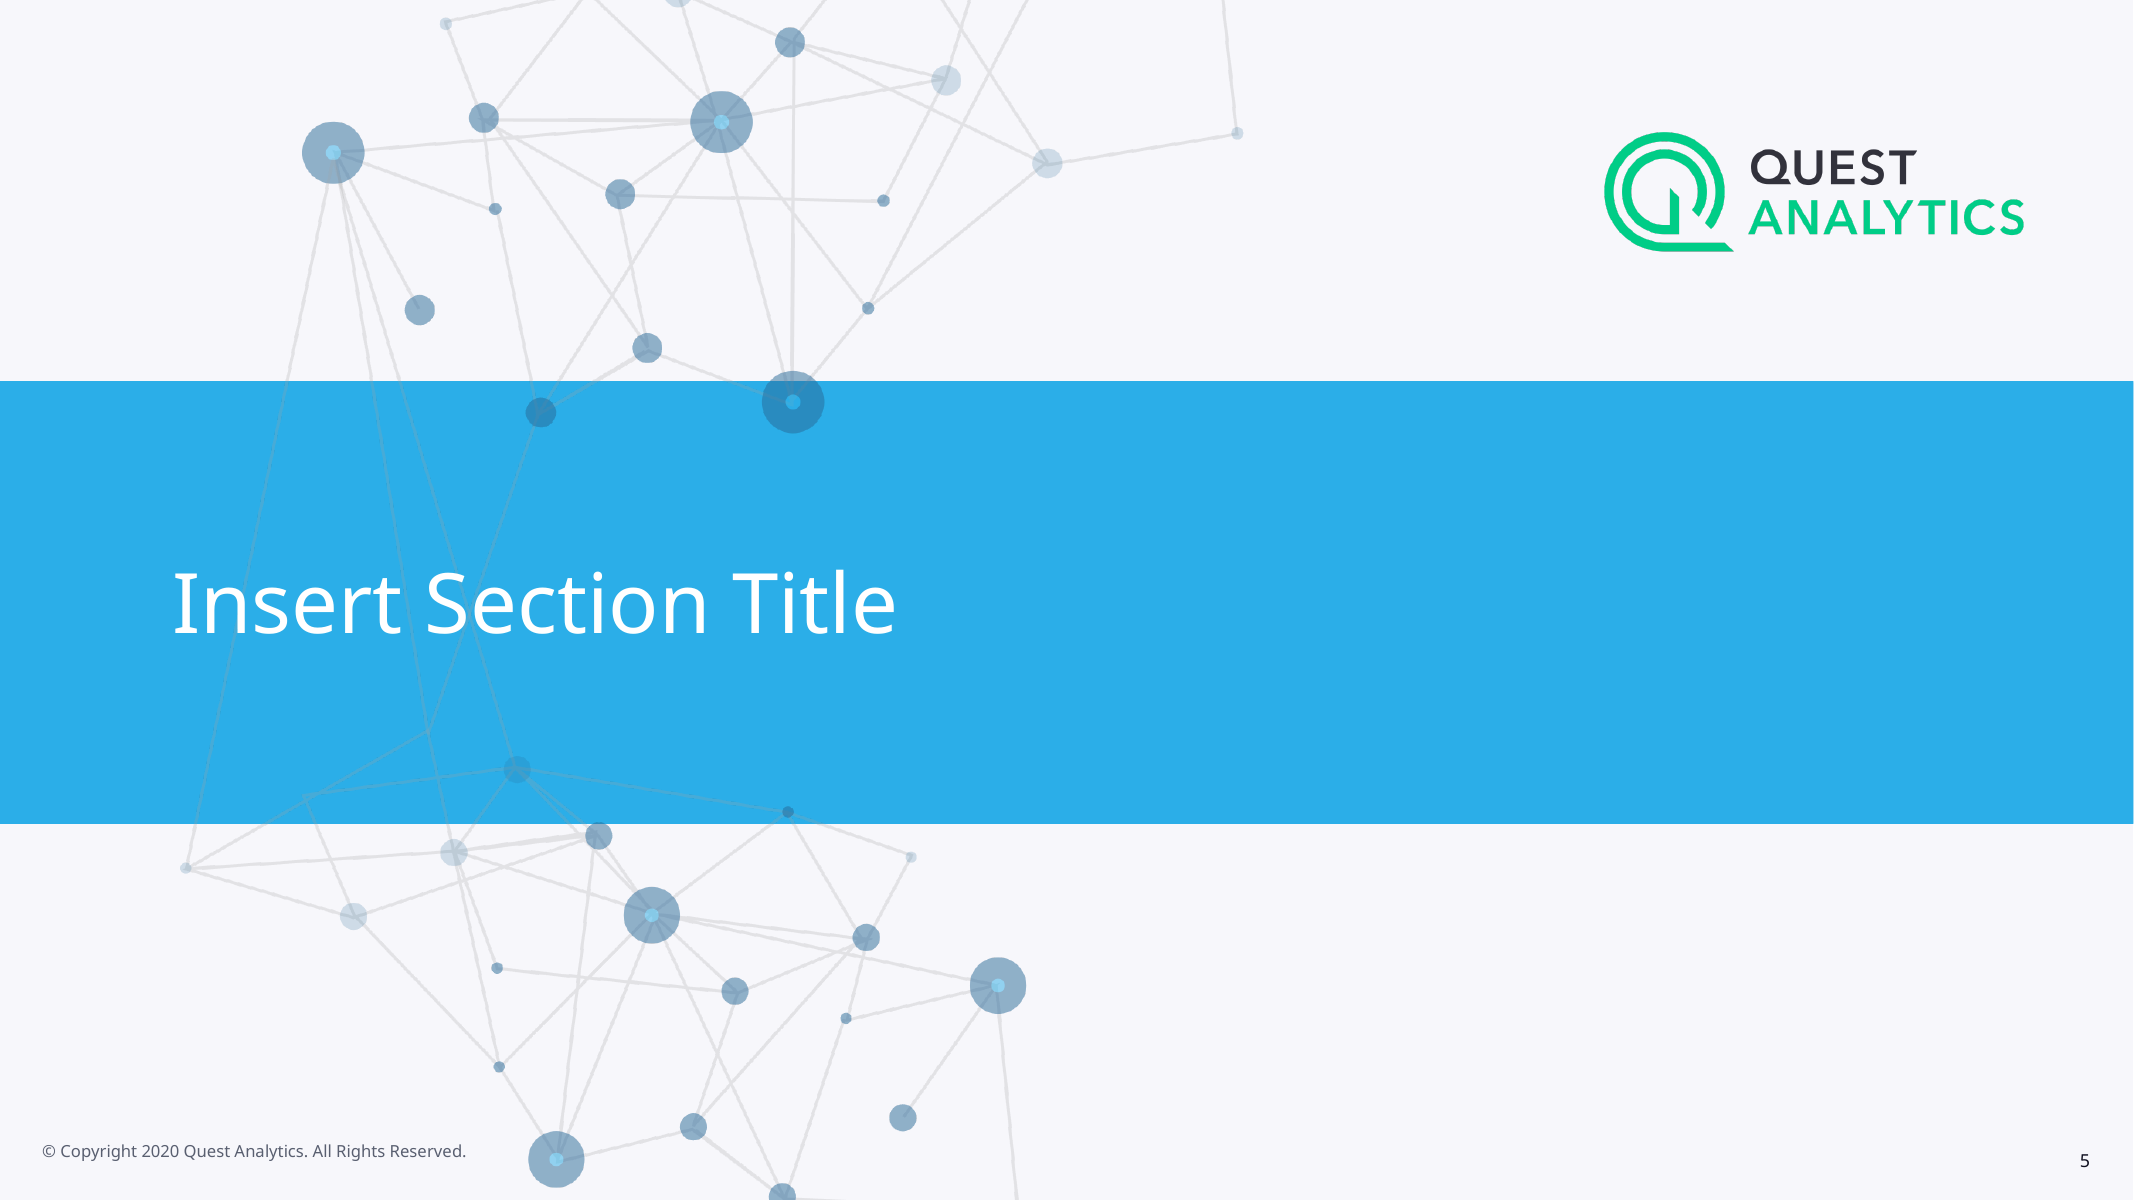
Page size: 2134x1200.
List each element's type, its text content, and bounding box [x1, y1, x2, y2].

title Insert Section Title [157, 495, 2025, 705]
picture [1602, 130, 2025, 252]
picture [108, 0, 1307, 1200]
